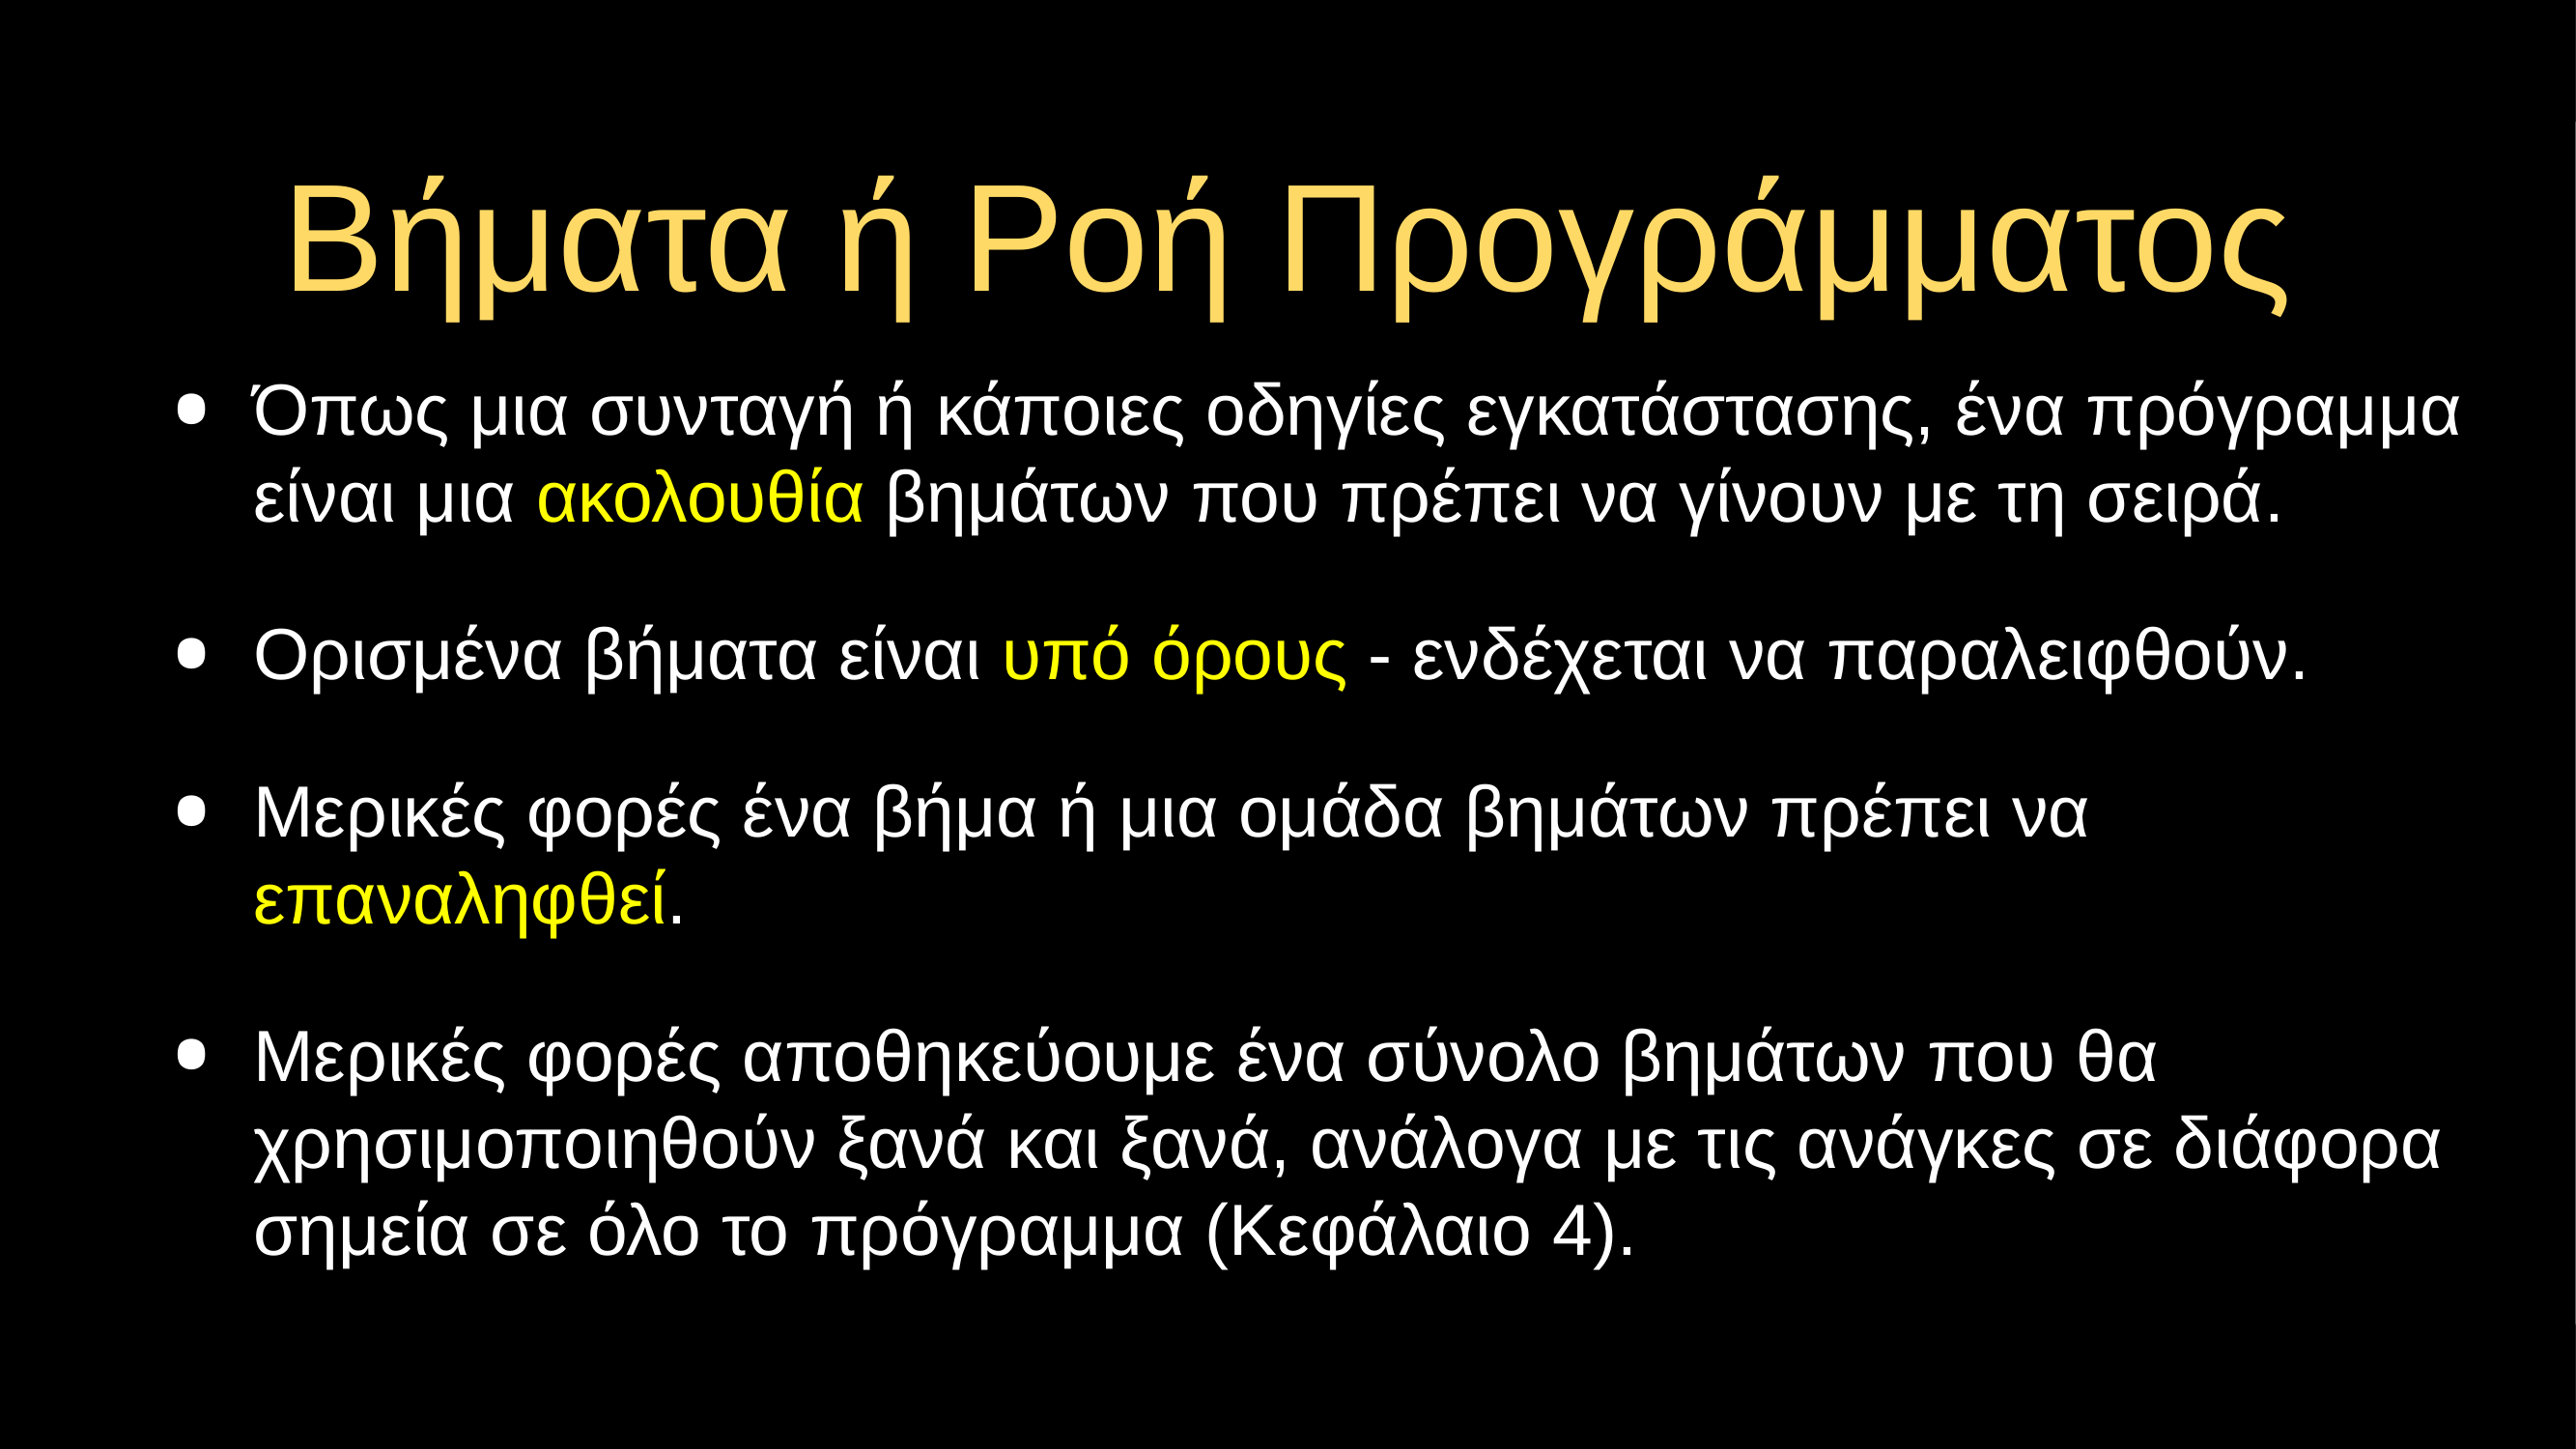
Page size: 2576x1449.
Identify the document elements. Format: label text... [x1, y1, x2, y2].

list Όπως μια συνταγή ή κάποιες οδηγίες εγκατάστασης, ένα πρόγραμμα είναι μια ακολουθία βημάτων που πρέπει να γίνουν με τη σειρά. Ορισμένα βήματα είναι υπό όρους - ενδέχεται να παραλειφθούν. Μερικές φορές ένα βήμα ή μια ομάδα βημάτων πρέπει να επαναληφθεί. Μερικές φορές αποθηκεύουμε ένα σύνολο βημάτων που θα χρησιμοποιηθούν ξανά και ξανά, ανάλογα με τις ανάγκες σε διάφορα σημεία σε όλο το πρόγραμμα (Κεφάλαιο 4). [128, 338, 2489, 1294]
title Βήματα ή Ροή Προγράμματος [128, 122, 2448, 338]
